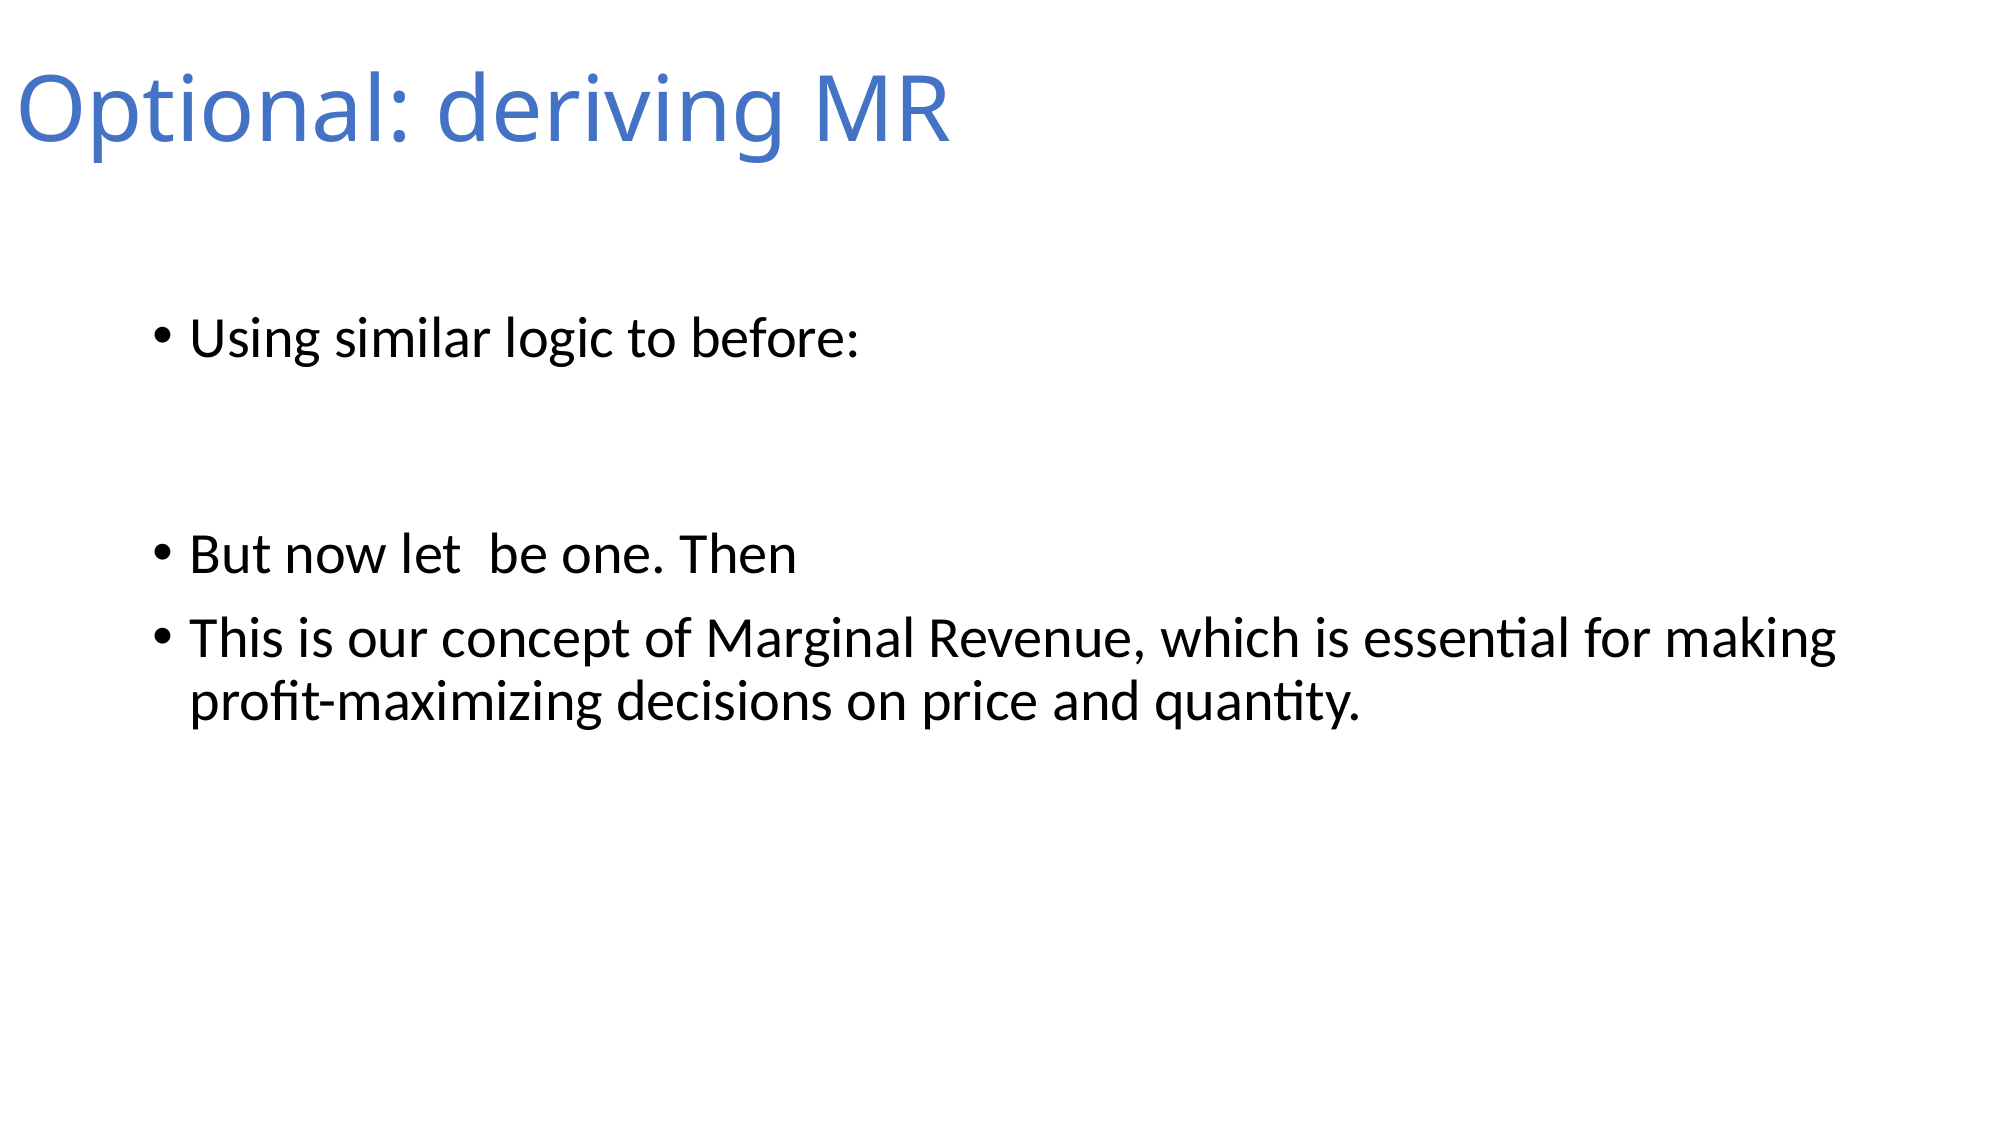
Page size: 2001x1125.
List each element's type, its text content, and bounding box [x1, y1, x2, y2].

title Optional: deriving MR [0, 3, 1725, 221]
